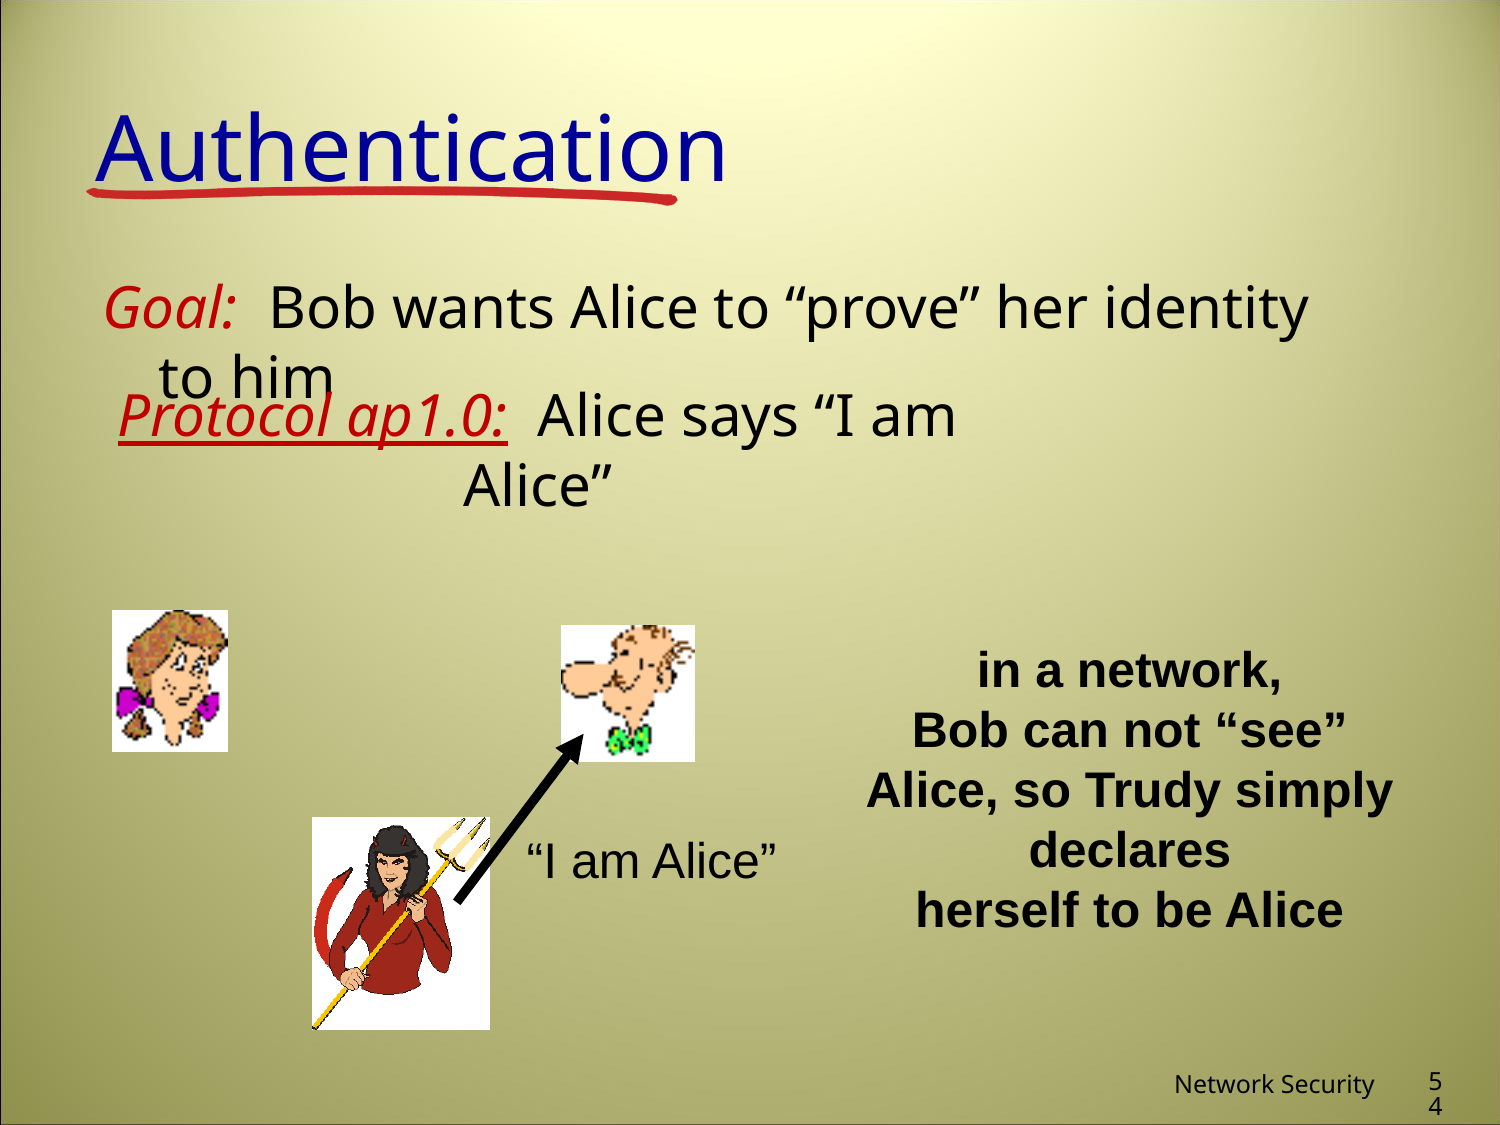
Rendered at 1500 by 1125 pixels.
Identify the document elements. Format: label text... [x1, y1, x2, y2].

text_box “I am Alice” [589, 820, 794, 897]
text_box in a network, Bob can not “see” Alice, so Trudy simply declares herself to be Alice [835, 629, 1424, 948]
text_box Goal: Bob wants Alice to “prove” her identity to him [87, 262, 1397, 422]
text_box Network Security [914, 1060, 1390, 1108]
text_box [456, 733, 584, 903]
text_box Protocol ap1.0: Alice says “I am Alice” [78, 371, 998, 457]
picture [0, 0, 1500, 1125]
title Authentication [80, 51, 783, 239]
